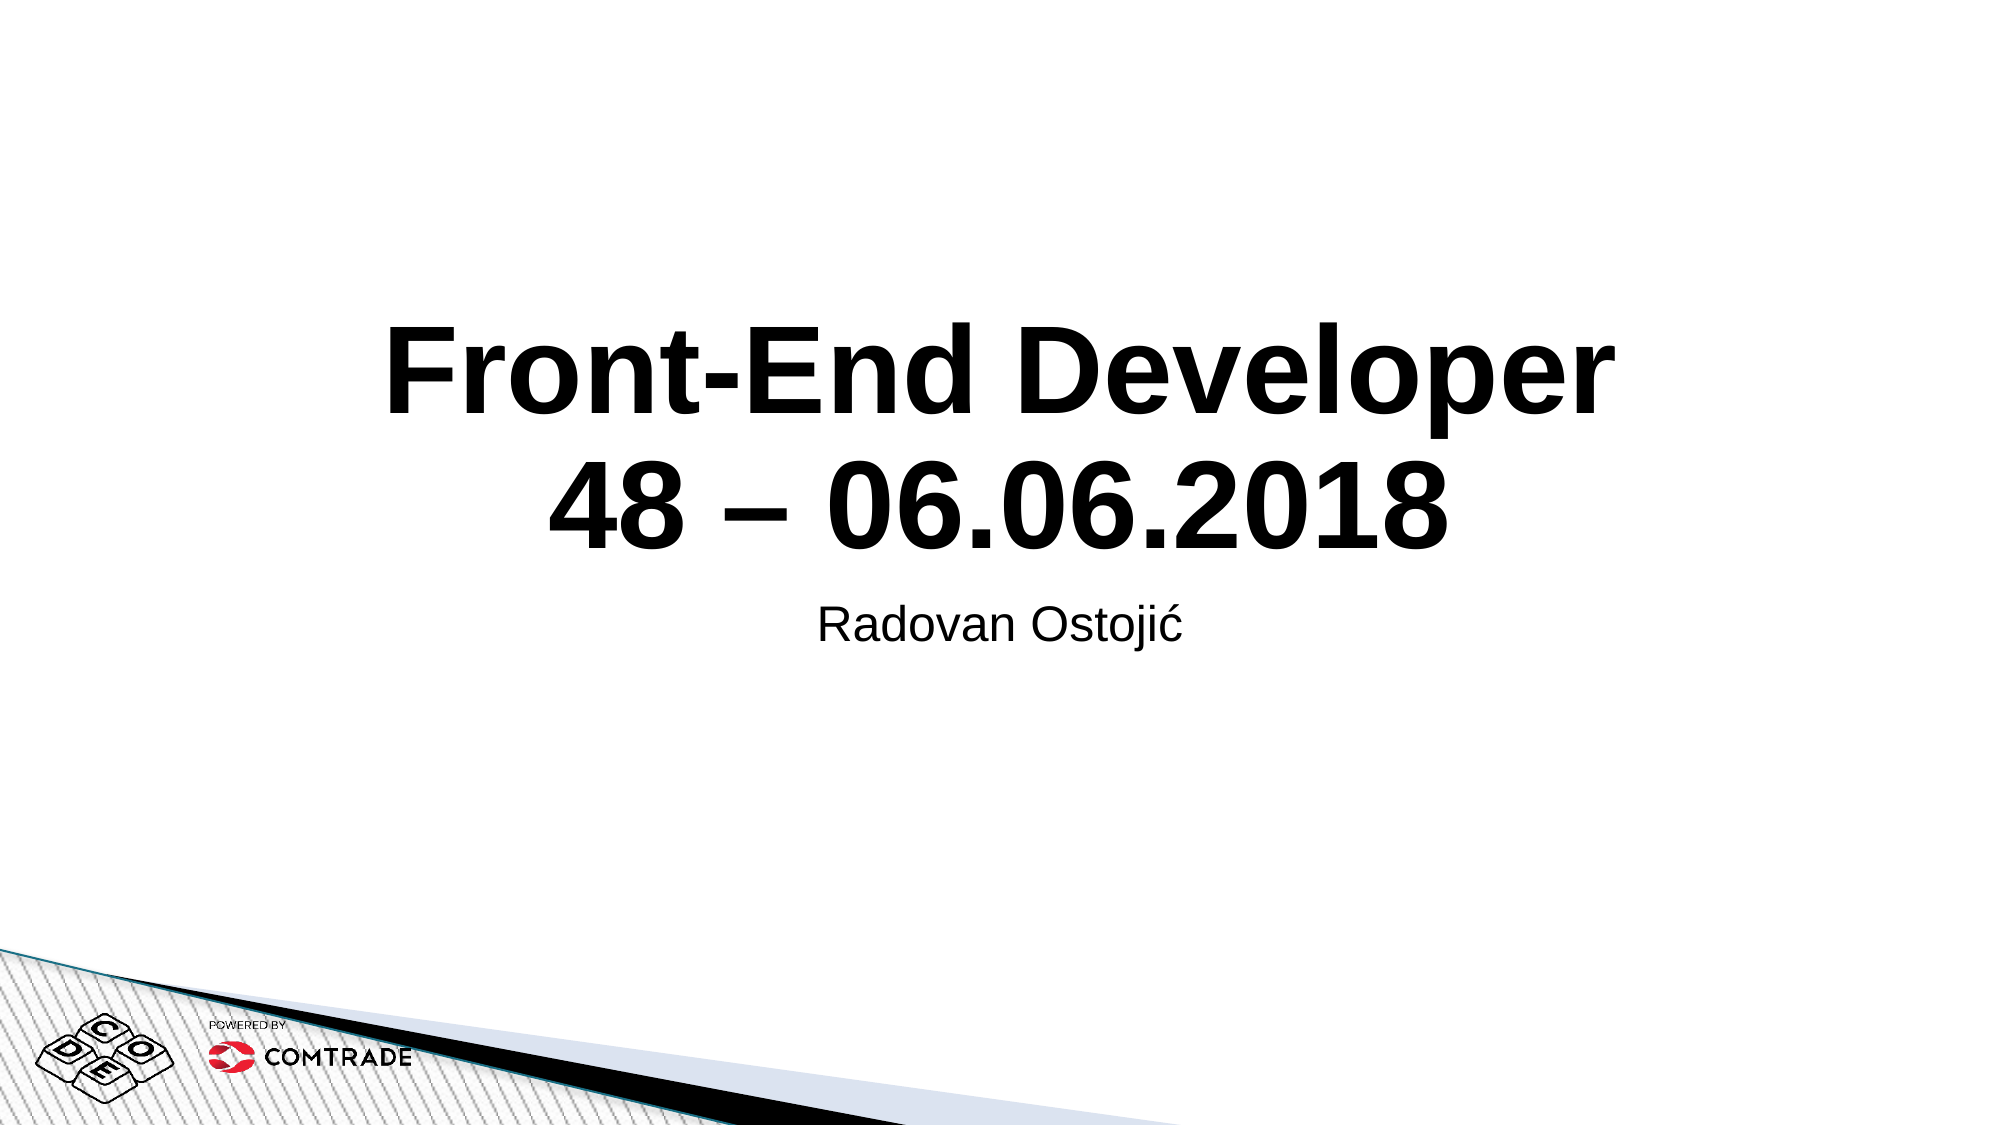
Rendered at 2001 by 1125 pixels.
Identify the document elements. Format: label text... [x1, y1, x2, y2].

picture [0, 952, 724, 1125]
title Front-End Developer 48 – 06.06.2018 [249, 184, 1750, 576]
subtitle Radovan Ostojić [249, 590, 1750, 863]
